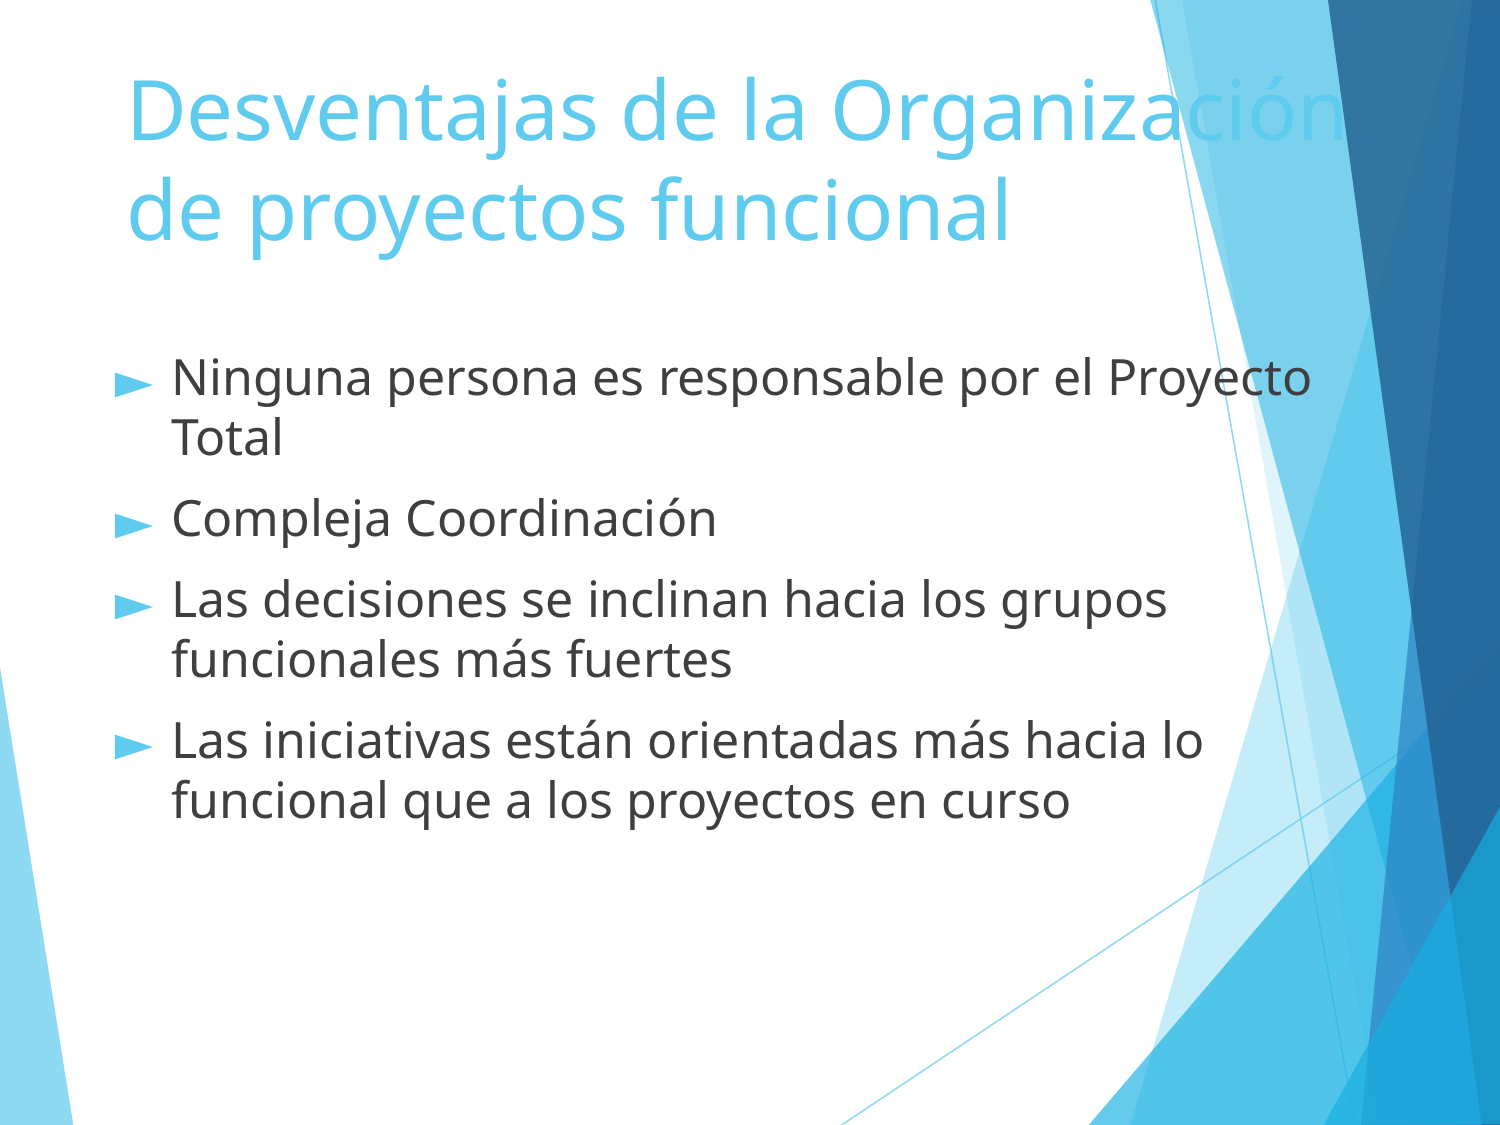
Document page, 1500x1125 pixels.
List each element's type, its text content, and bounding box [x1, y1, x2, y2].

list Ninguna persona es responsable por el Proyecto Total Compleja Coordinación Las decisiones se inclinan hacia los grupos funcionales más fuertes Las iniciativas están orientadas más hacia lo funcional que a los proyectos en curso [99, 338, 1376, 975]
title Desventajas de la Organización de proyectos funcional [111, 50, 1459, 285]
